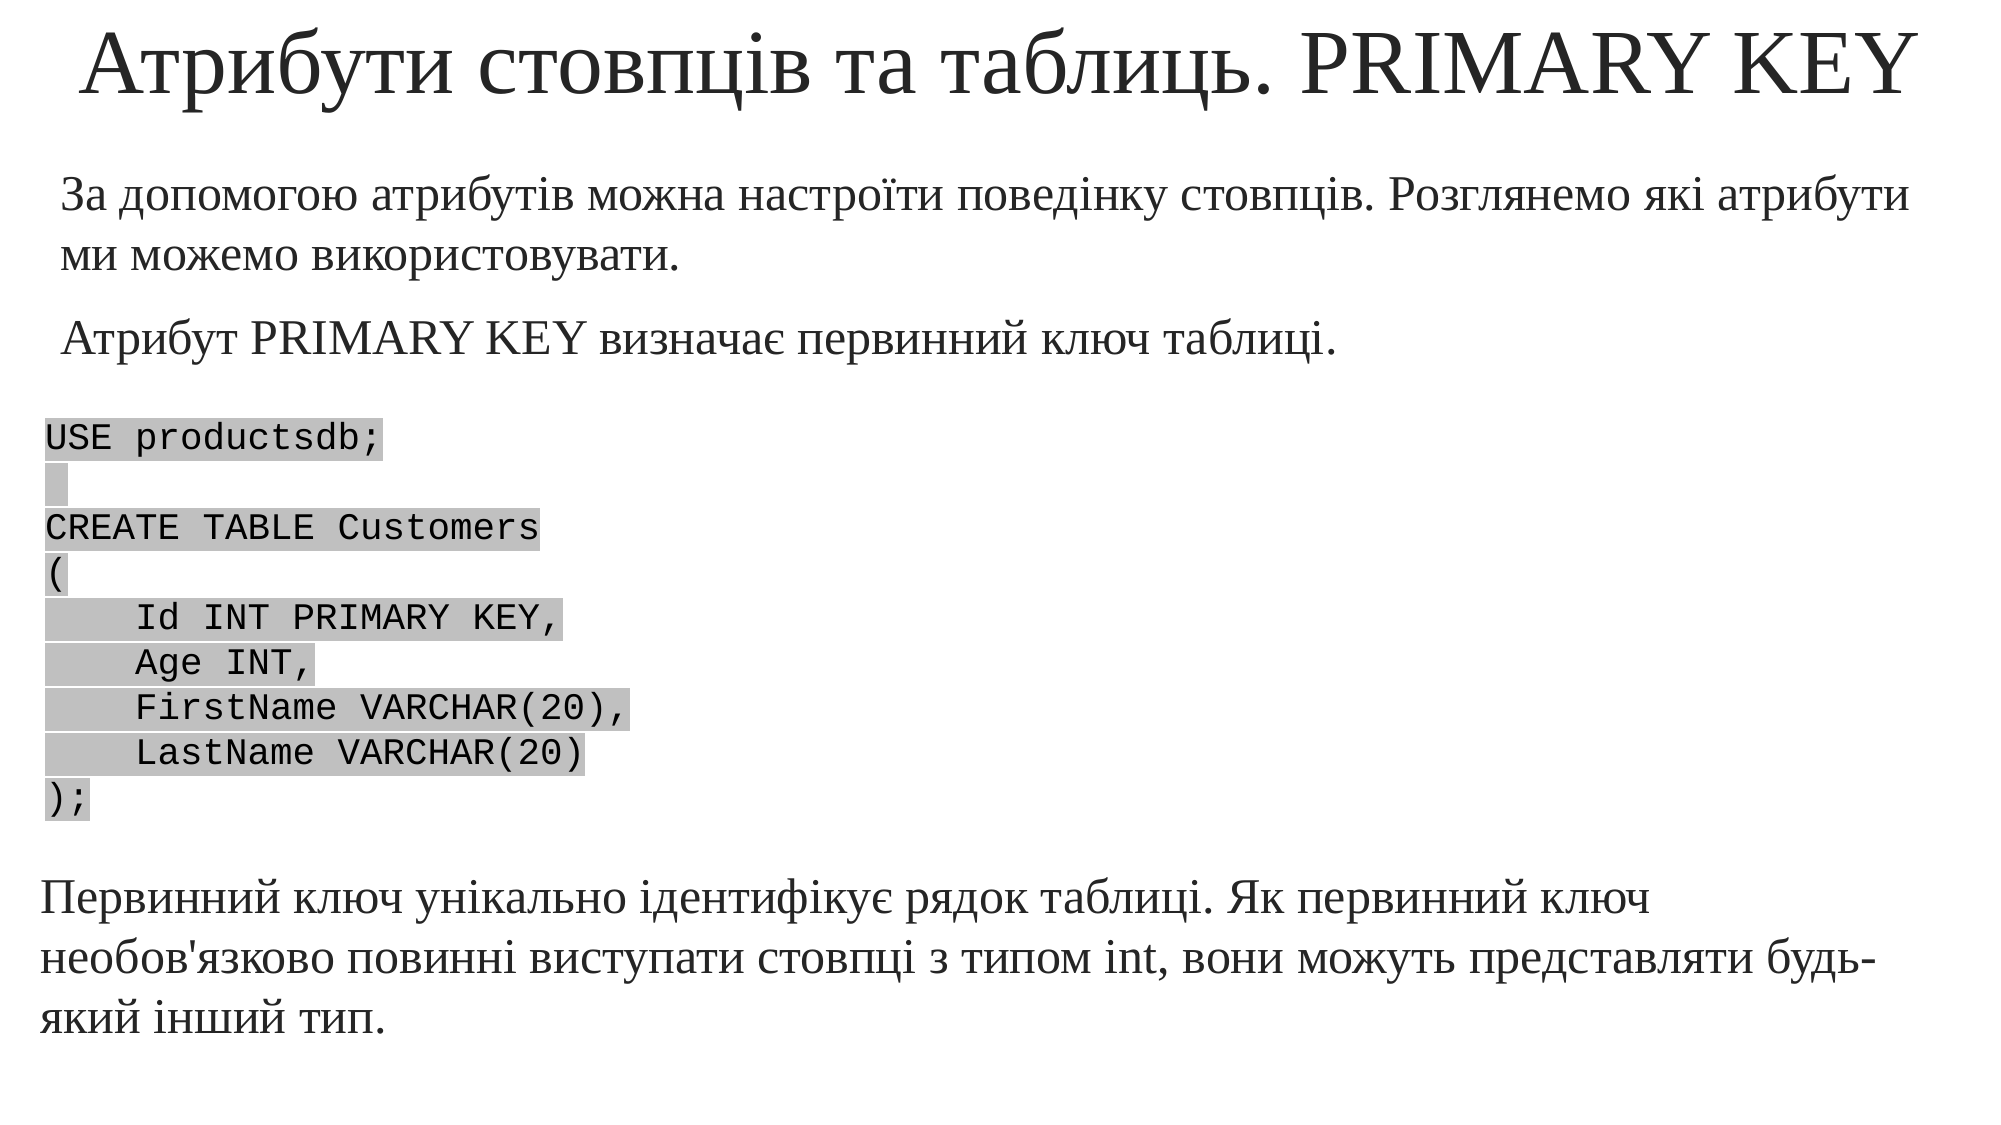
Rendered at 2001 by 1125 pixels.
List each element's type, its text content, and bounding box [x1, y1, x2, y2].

text_box Первинний ключ унікально ідентифікує рядок таблиці. Як первинний ключ необов'язково повинні виступати стовпці з типом int, вони можуть представляти будь-який інший тип. [25, 856, 1938, 1052]
text_box За допомогою атрибутів можна настроїти поведінку стовпців. Розглянемо які атрибути ми можемо використовувати. [45, 153, 1957, 288]
title Атрибути стовпців та таблиць. PRIMARY KEY [0, 0, 2000, 128]
text_box Атрибут PRIMARY KEY визначає первинний ключ таблиці. [45, 297, 1697, 372]
text_box USE productsdb; CREATE TABLE Customers ( Id INT PRIMARY KEY, Age INT, FirstName VARCHAR(20), LastName VARCHAR(20) ); [45, 412, 702, 818]
